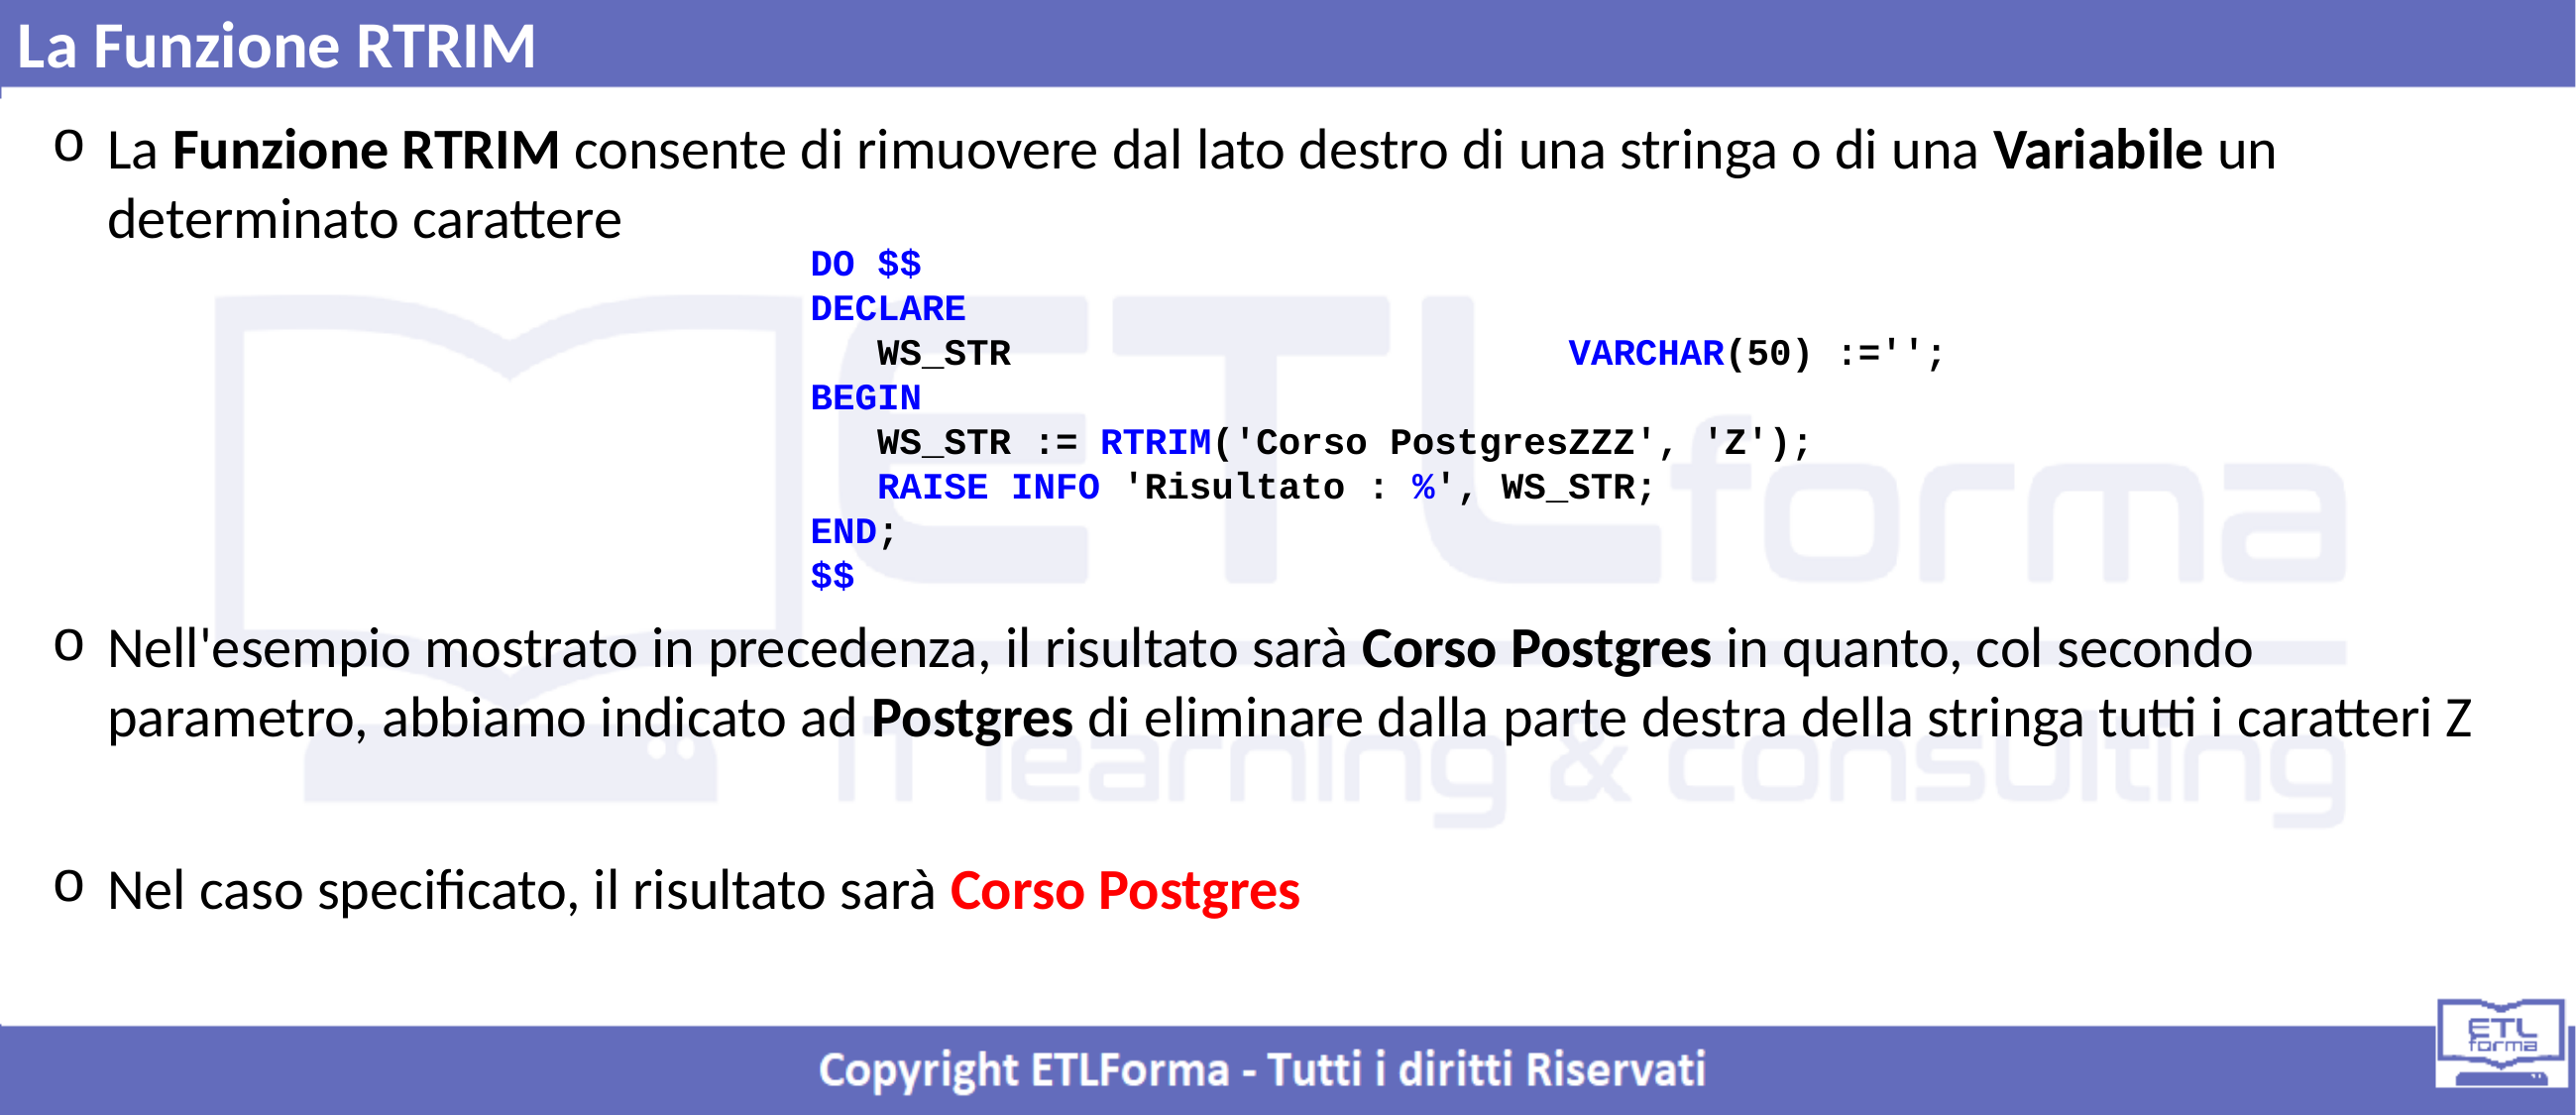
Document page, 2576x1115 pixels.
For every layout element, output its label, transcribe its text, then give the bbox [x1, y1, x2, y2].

text_box DO $$ DECLARE WS_STR VARCHAR(50) :=''; BEGIN WS_STR := RTRIM('Corso PostgresZZZ', 'Z'); RAISE INFO 'Risultato : %', WS_STR; END; $$ [795, 231, 1980, 603]
text_box La Funzione RTRIM consente di rimuovere dal lato destro di una stringa o di una Variabile un determinato carattere Nell'esempio mostrato in precedenza, il risultato sarà Corso Postgres in quanto, col secondo parametro, abbiamo indicato ad Postgres di eliminare dalla parte destra della stringa tutti i caratteri Z Nel caso specificato, il risultato sarà Corso Postgres [18, 105, 2527, 927]
text_box La Funzione RTRIM [3, 0, 2552, 65]
